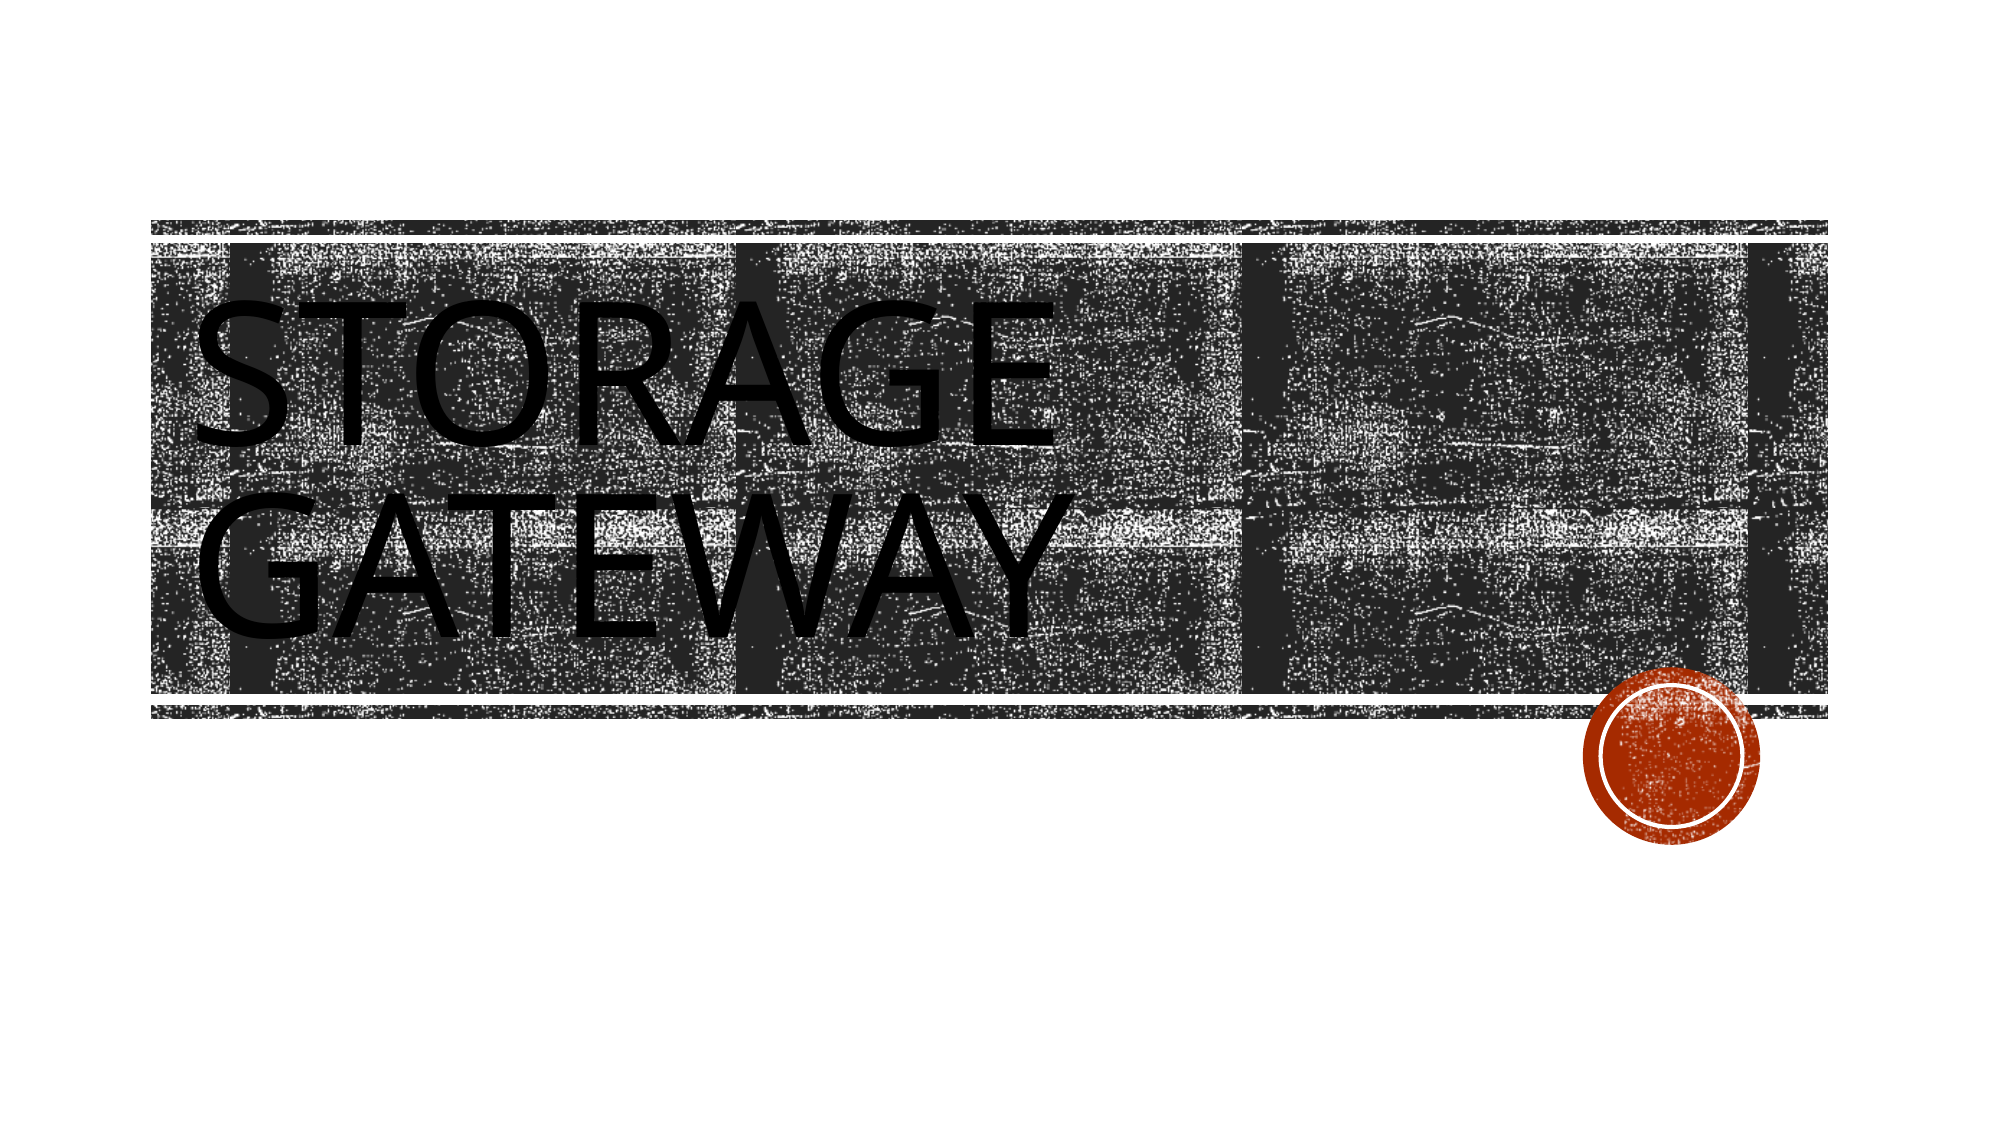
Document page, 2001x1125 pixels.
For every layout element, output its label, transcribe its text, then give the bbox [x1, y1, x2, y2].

title Storage Gateway [172, 234, 1808, 733]
